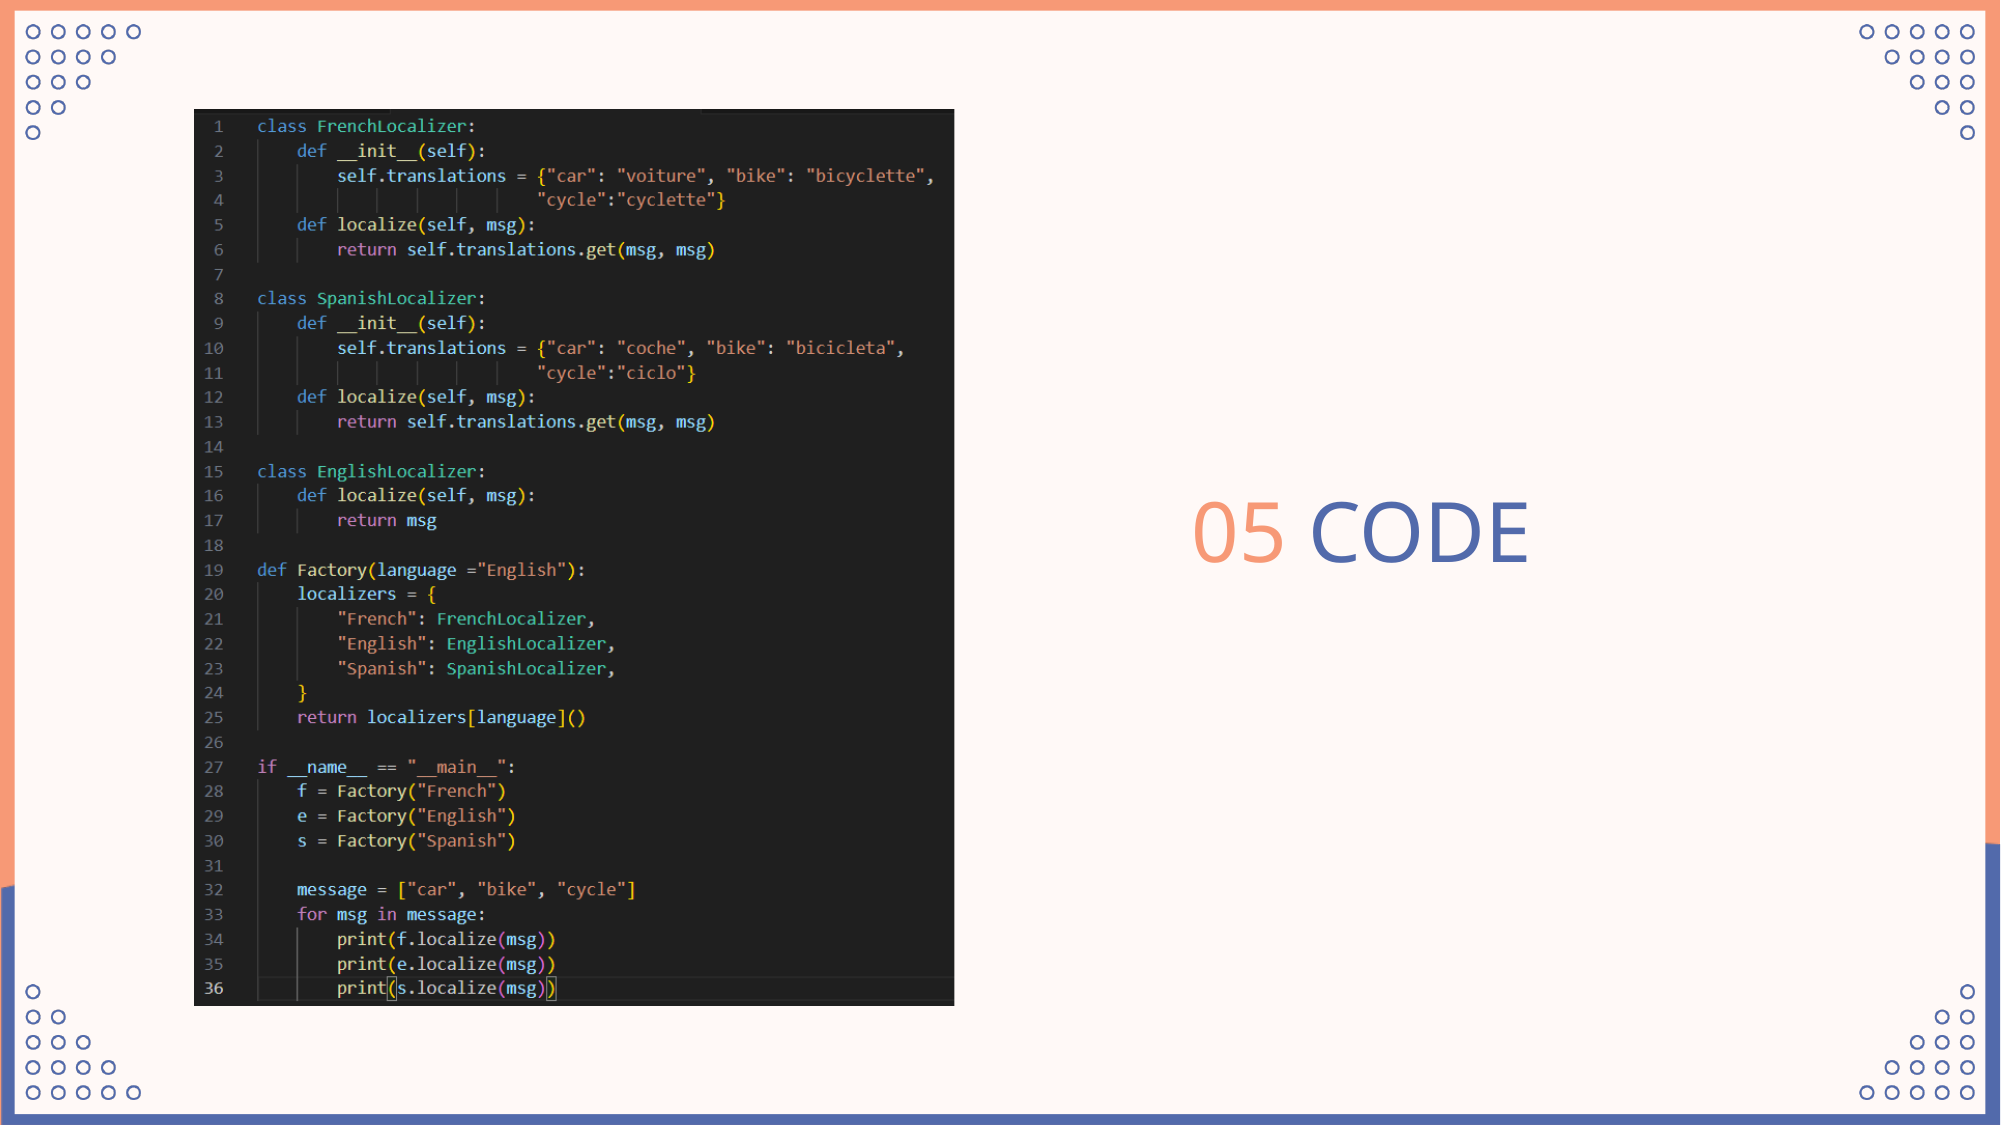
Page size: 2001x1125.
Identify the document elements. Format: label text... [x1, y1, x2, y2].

picture [194, 109, 955, 1006]
text_box 05 CODE [1155, 482, 1818, 875]
picture [25, 984, 141, 1100]
picture [1859, 24, 1975, 140]
picture [1859, 984, 1975, 1100]
picture [3, 842, 2000, 1125]
picture [25, 24, 141, 140]
